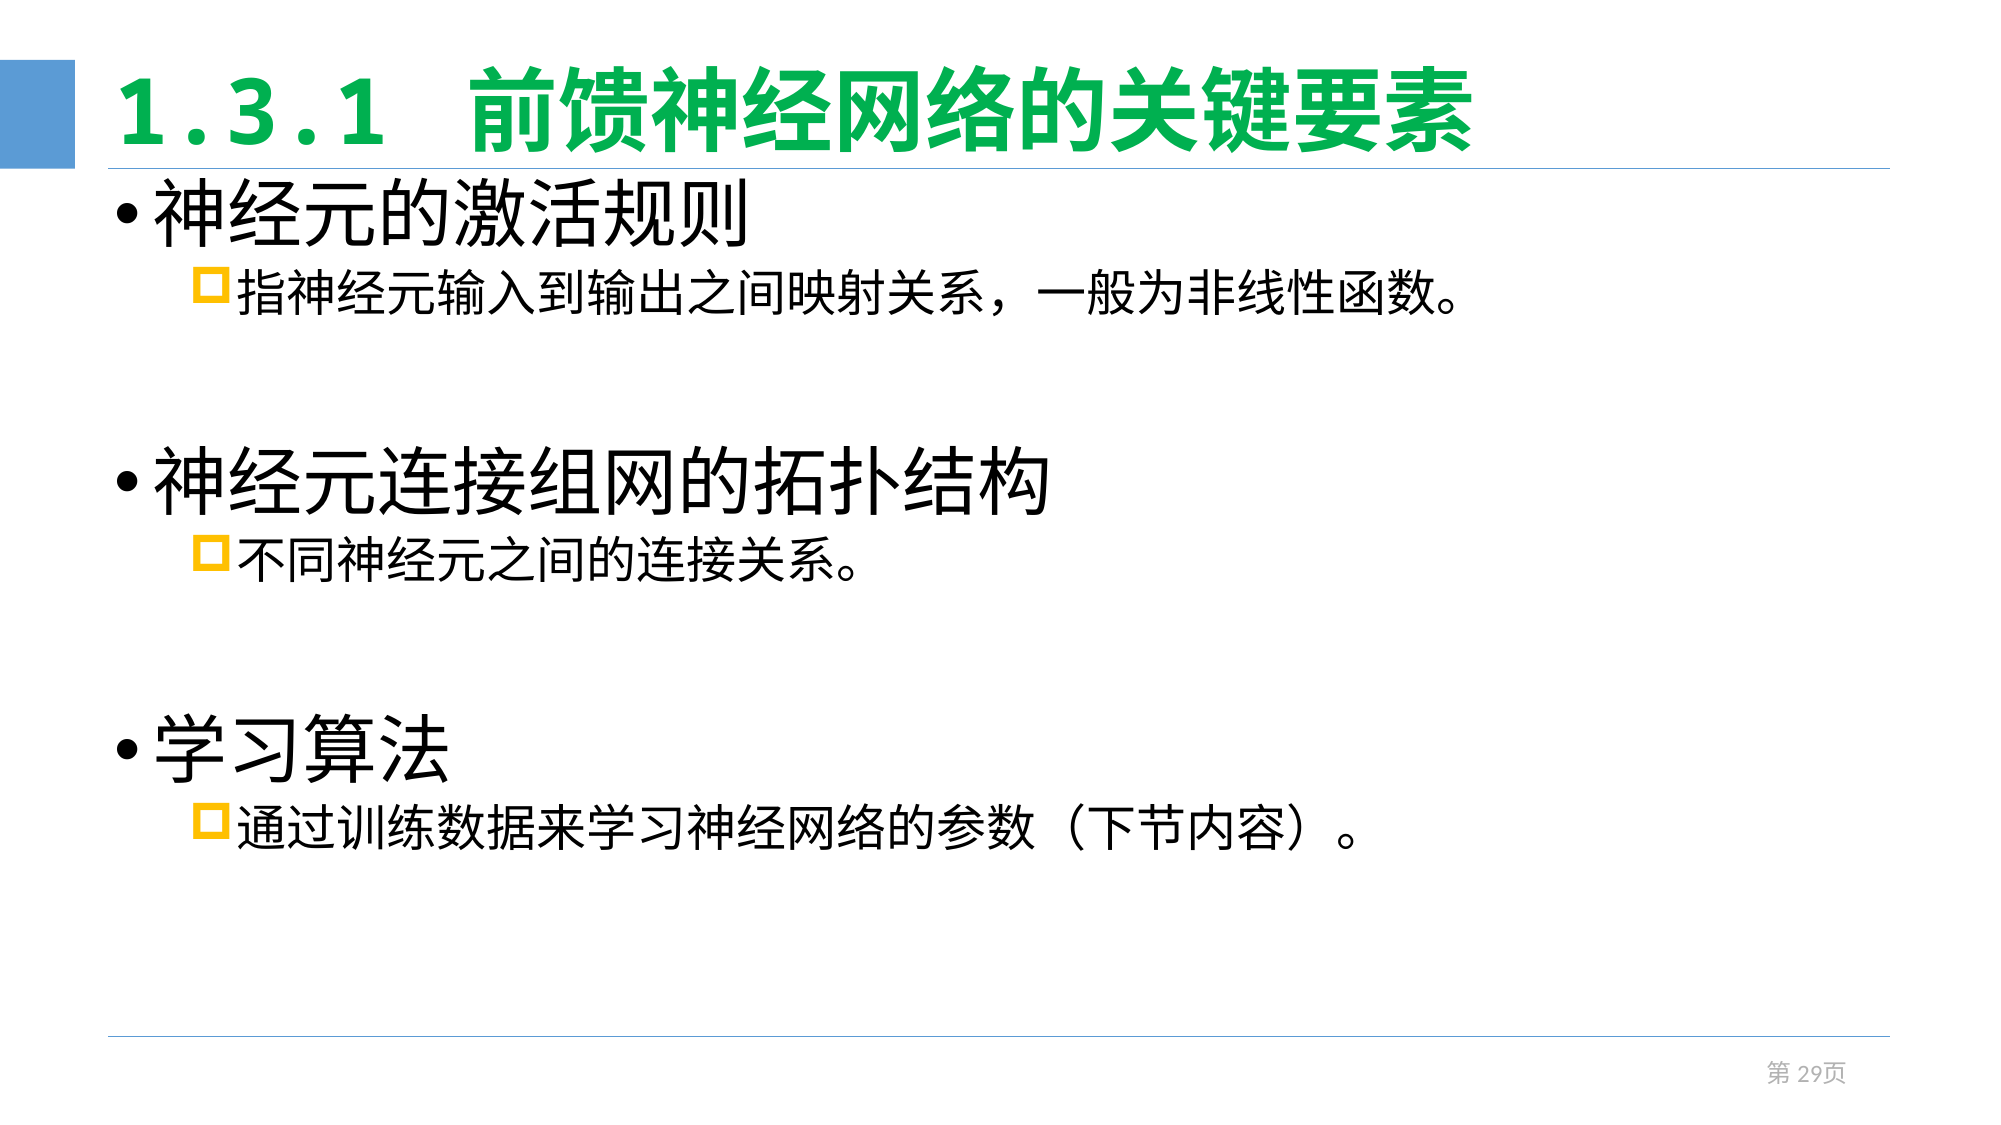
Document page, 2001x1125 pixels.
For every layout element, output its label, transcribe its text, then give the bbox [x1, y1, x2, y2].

slide_number 第29页 [1412, 1042, 1863, 1103]
list 神经元的激活规则 指神经元输入到输出之间映射关系，一般为非线性函数。 神经元连接组网的拓扑结构 不同神经元之间的连接关系。 学习算法 通过训练数据来学习神经网络的参数（下节内容）。 [99, 168, 1900, 979]
title 1.3.1 前馈神经网络的关键要素 [99, 6, 1959, 224]
